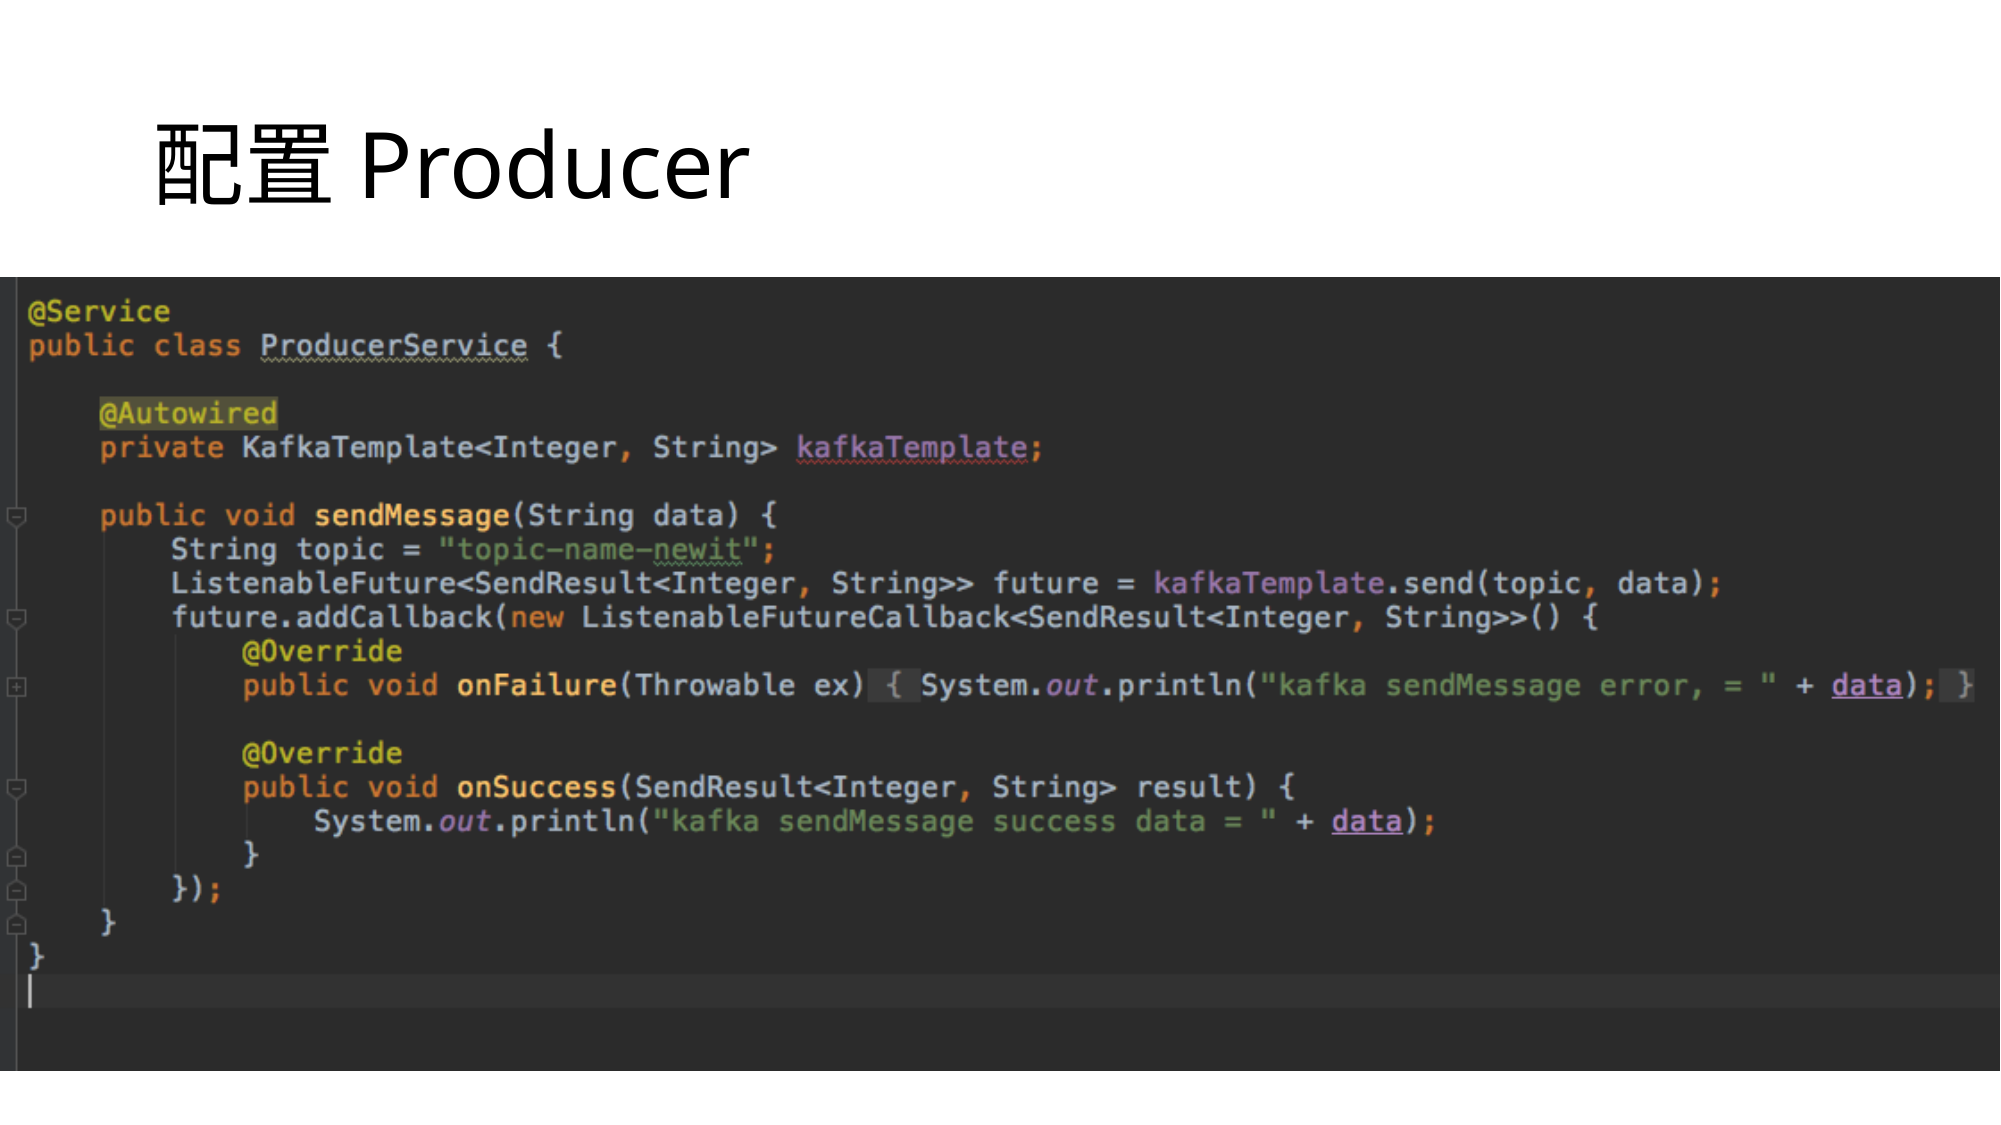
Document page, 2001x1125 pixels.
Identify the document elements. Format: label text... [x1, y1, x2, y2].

picture [0, 277, 2000, 1071]
title 配置Producer [137, 59, 1863, 277]
